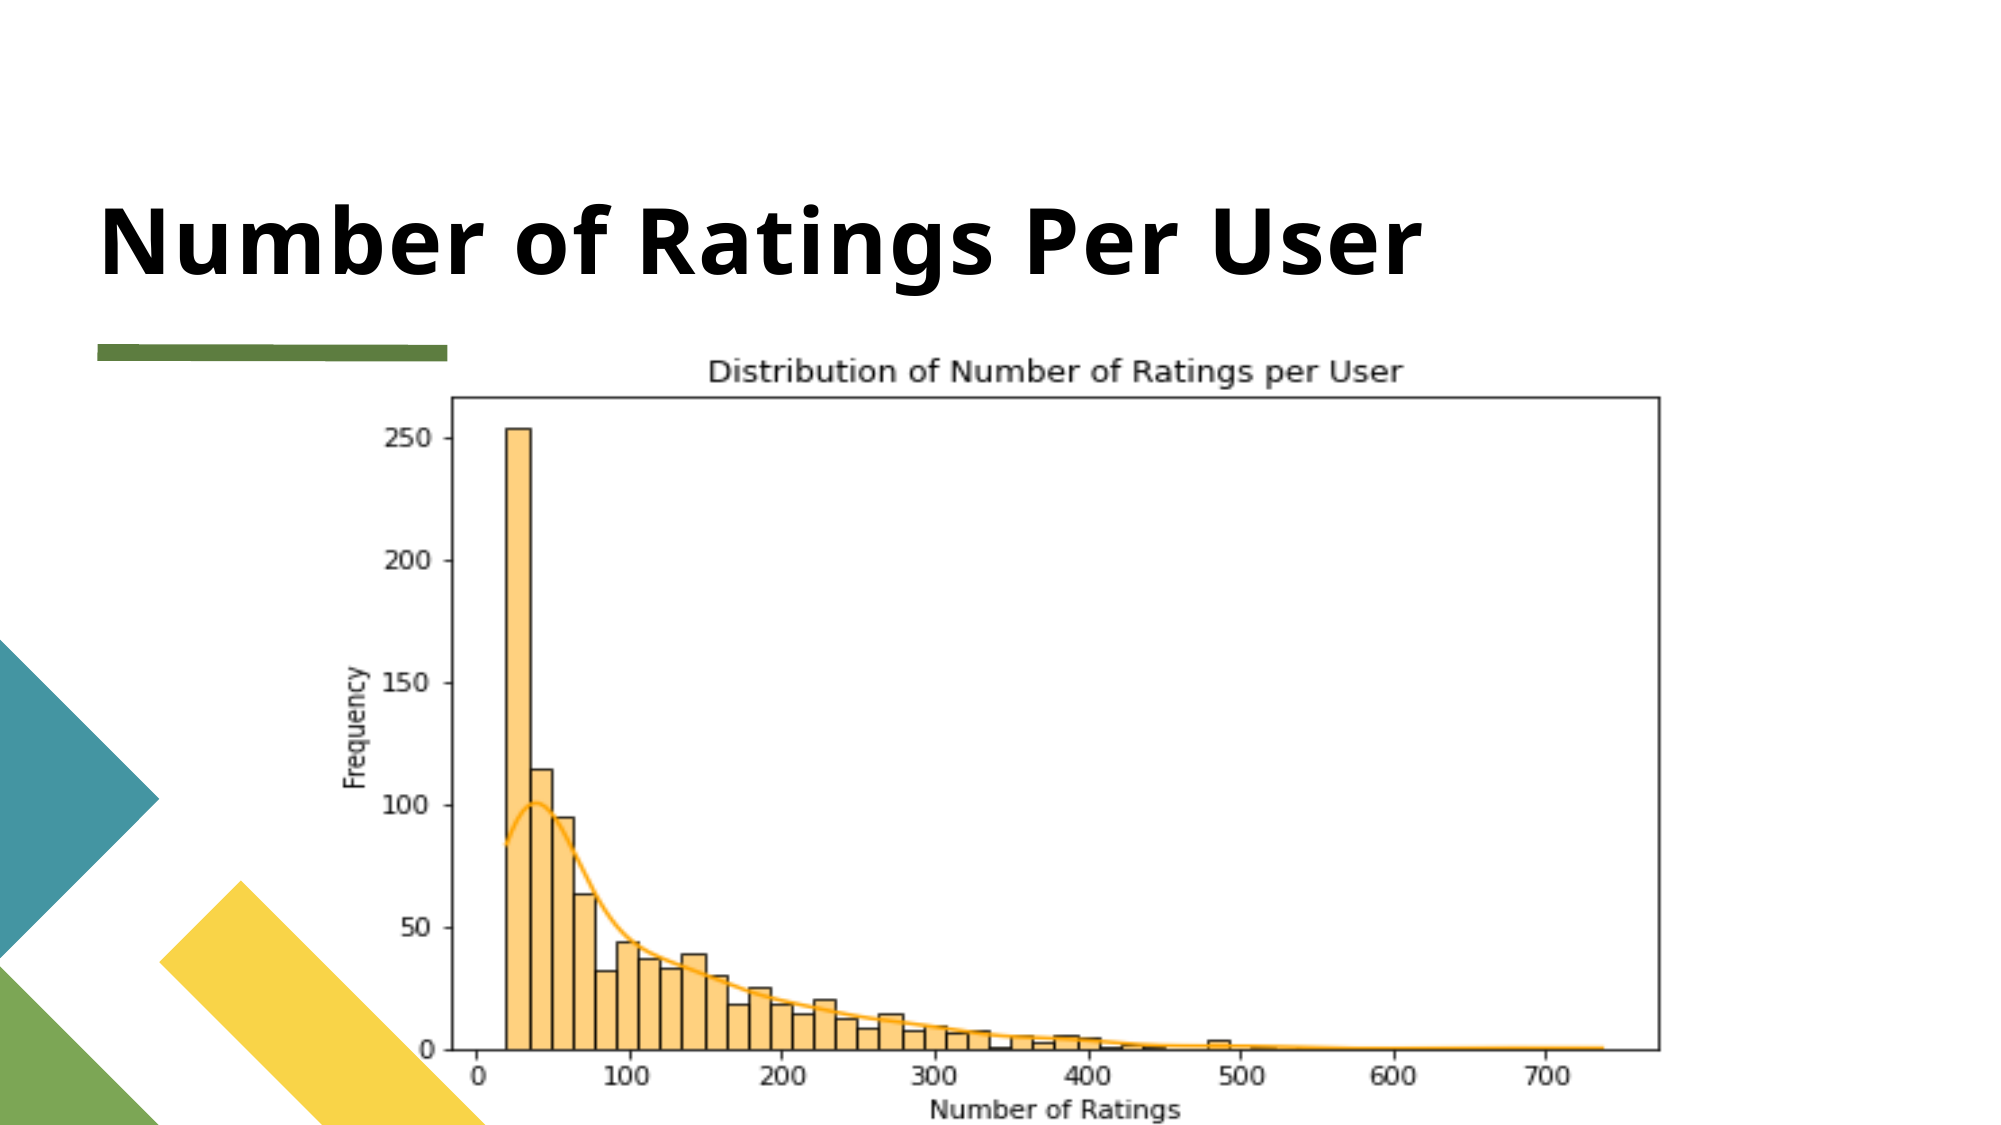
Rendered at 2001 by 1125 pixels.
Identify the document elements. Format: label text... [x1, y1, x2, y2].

title Number of Ratings Per User [97, 16, 1882, 293]
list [325, 342, 1675, 1125]
